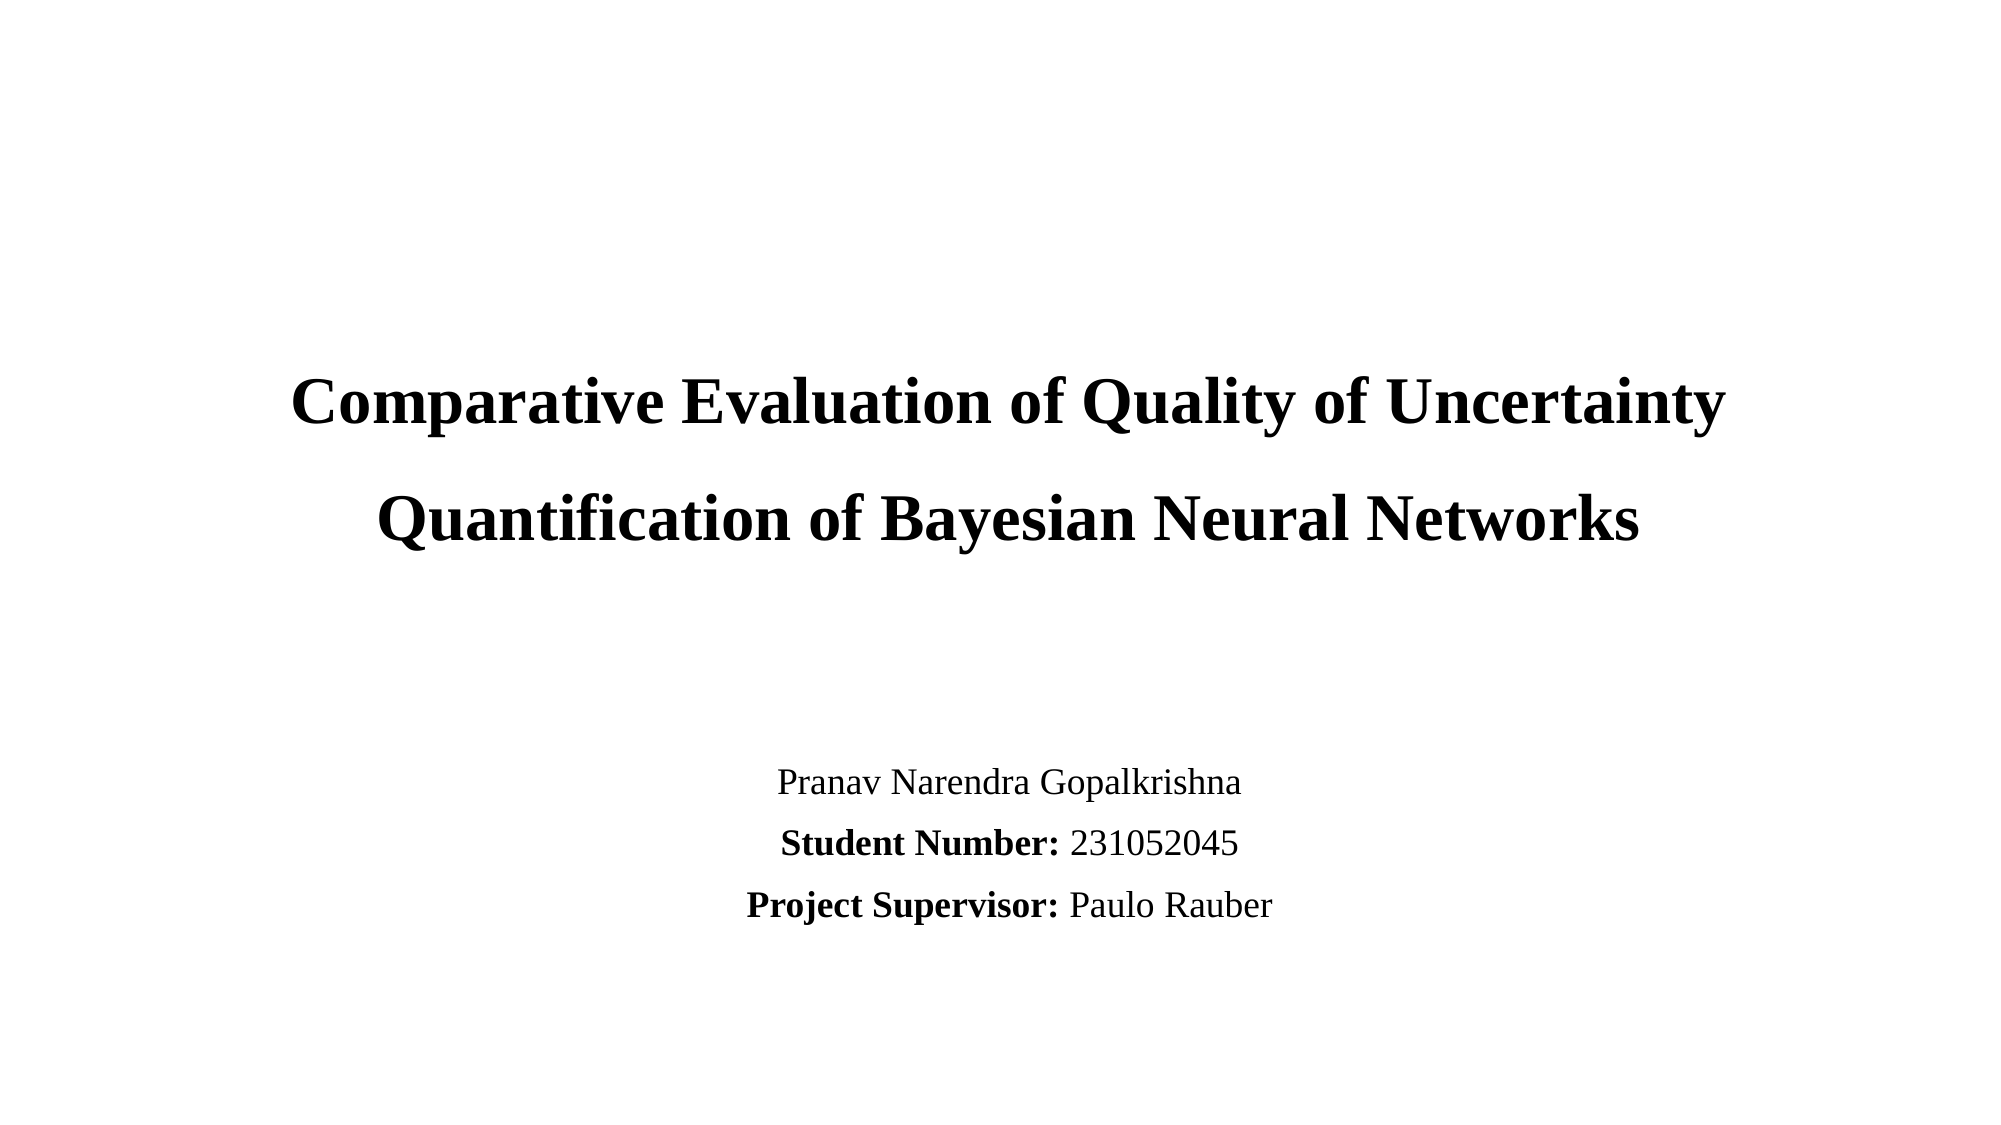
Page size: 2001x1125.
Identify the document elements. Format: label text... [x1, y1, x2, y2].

subtitle Pranav Narendra Gopalkrishna Student Number: 231052045 Project Supervisor: Paulo Rauber [259, 754, 1760, 941]
title Comparative Evaluation of Quality of Uncertainty Quantification of Bayesian Neural Networks [259, 320, 1760, 563]
